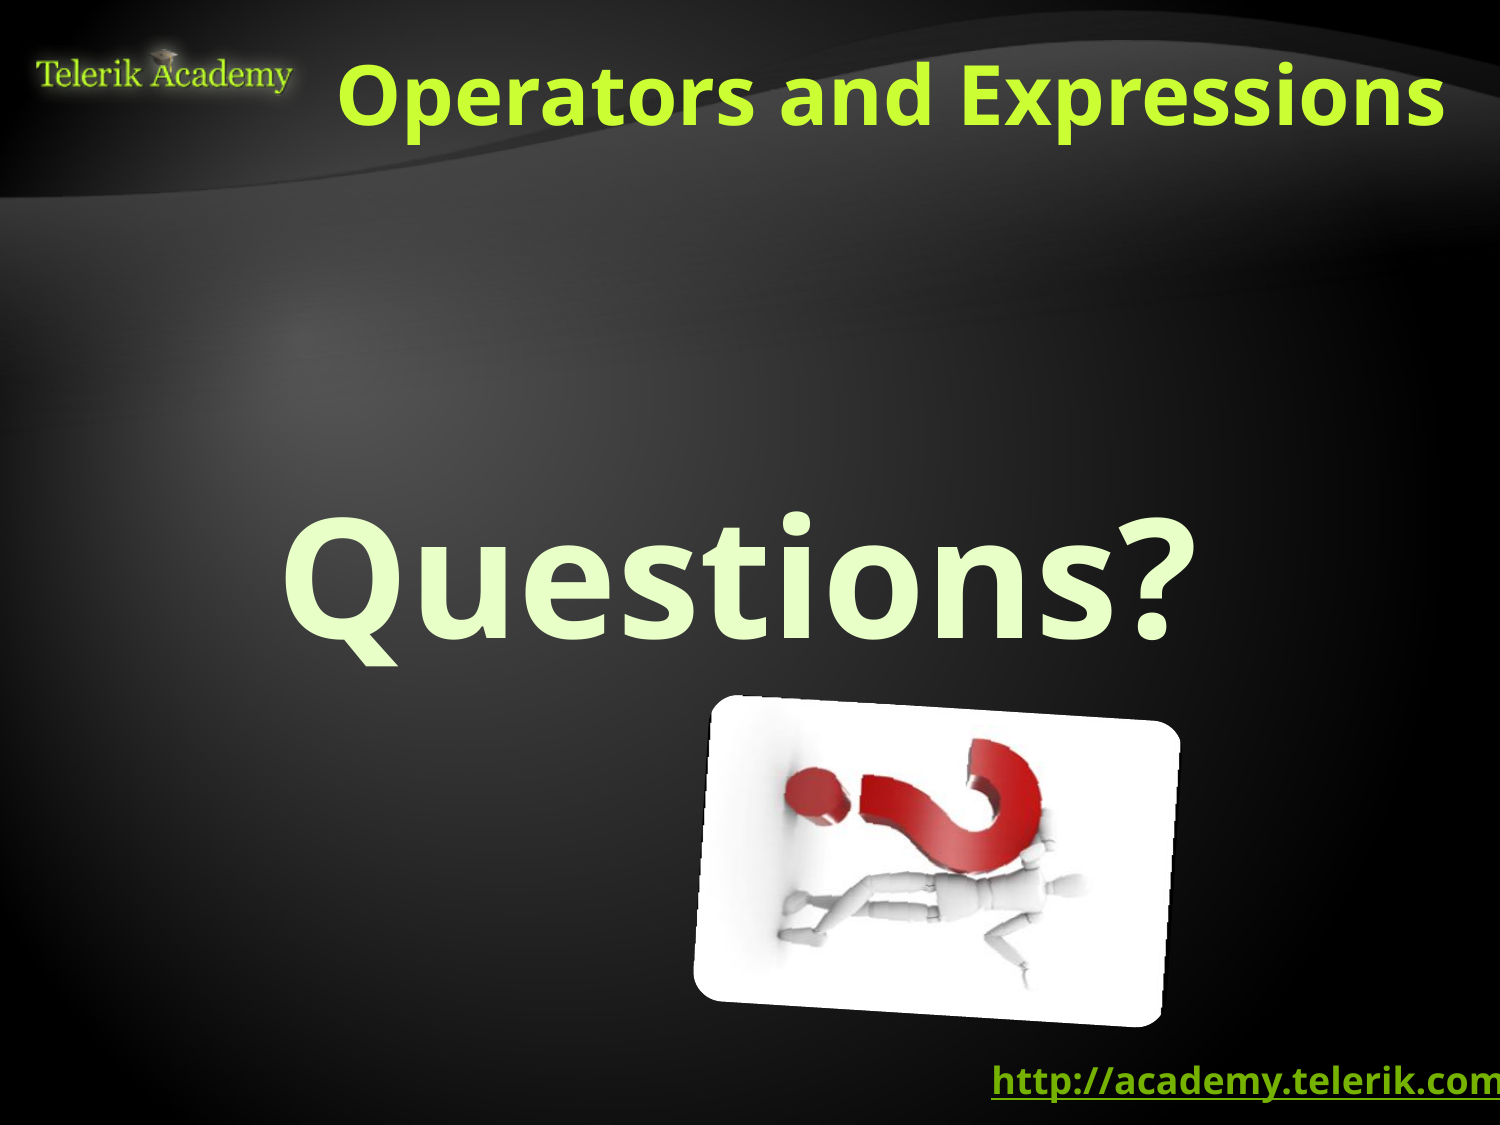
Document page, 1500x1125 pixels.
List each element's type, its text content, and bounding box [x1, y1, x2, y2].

title Operators and Expressions [300, 24, 1463, 175]
picture [0, 0, 1500, 1125]
text_box http://academy.telerik.com [976, 1049, 1500, 1116]
